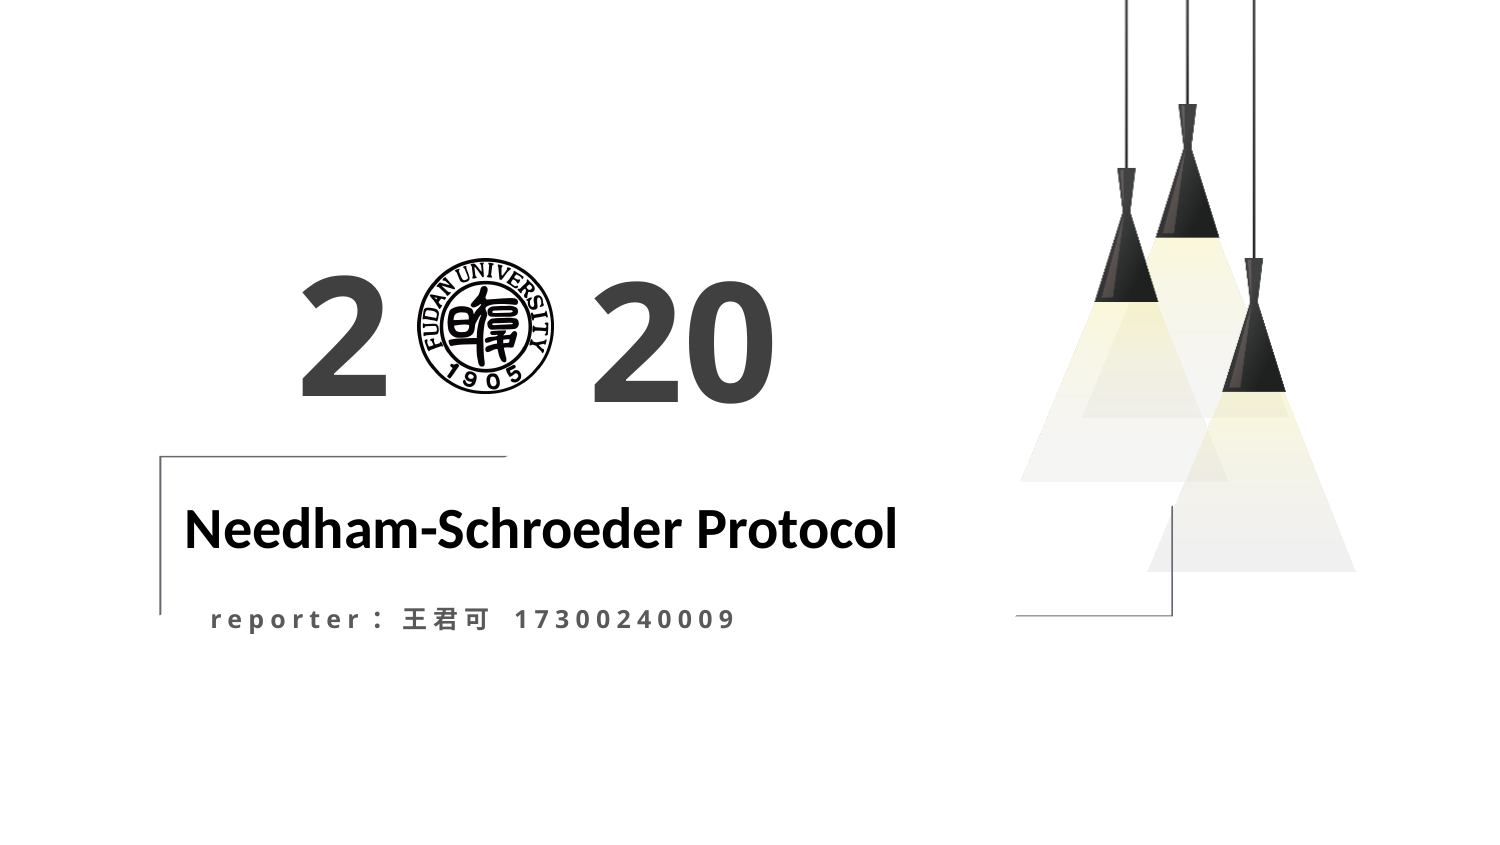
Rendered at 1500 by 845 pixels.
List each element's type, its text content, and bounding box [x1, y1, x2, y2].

picture [417, 257, 554, 394]
picture [1015, 0, 1365, 594]
text_box [157, 453, 510, 590]
text_box [1013, 602, 1176, 619]
text_box Needham-Schroeder Protocol [170, 468, 928, 568]
text_box reporter：王君可 17300240009 [0, 590, 1008, 641]
text_box 20 [573, 188, 795, 443]
text_box 2 [281, 182, 408, 438]
